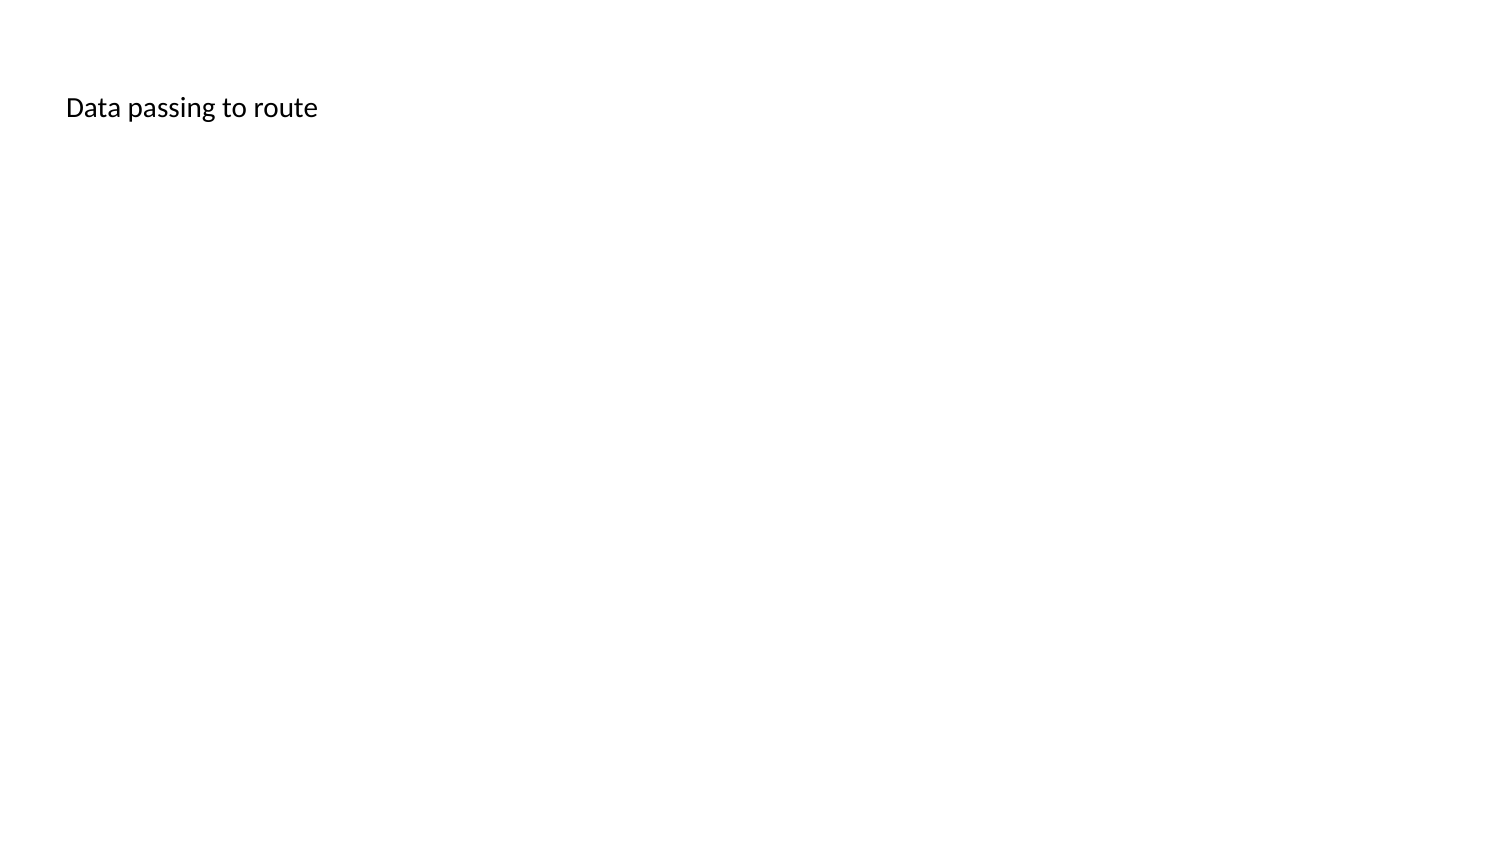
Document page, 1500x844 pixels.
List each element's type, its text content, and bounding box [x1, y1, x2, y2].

title Data passing to route [51, 72, 1449, 167]
